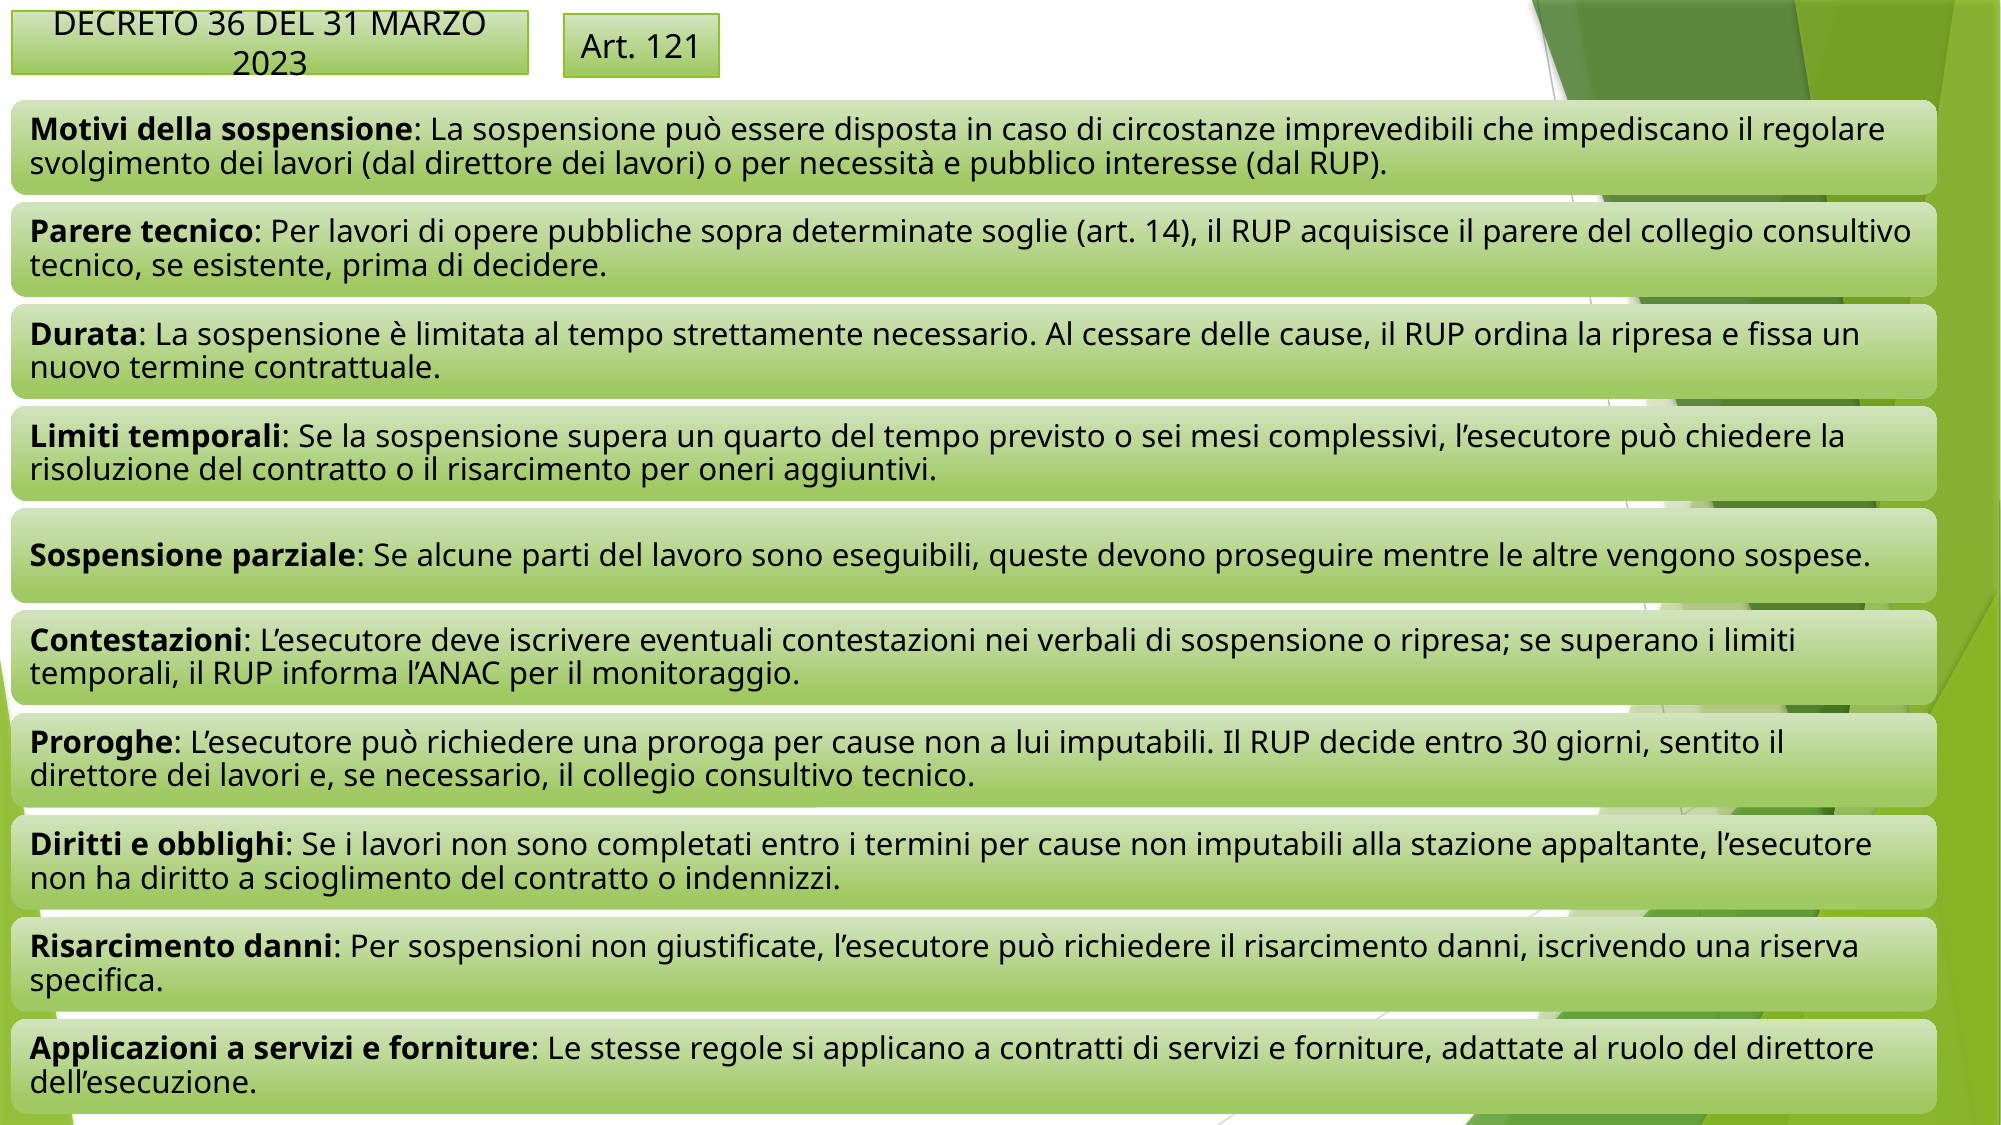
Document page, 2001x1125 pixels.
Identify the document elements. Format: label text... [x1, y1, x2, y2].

text_box Art. 121 [563, 13, 720, 78]
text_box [10, 88, 1938, 1125]
text_box DECRETO 36 DEL 31 MARZO 2023 [11, 10, 529, 75]
